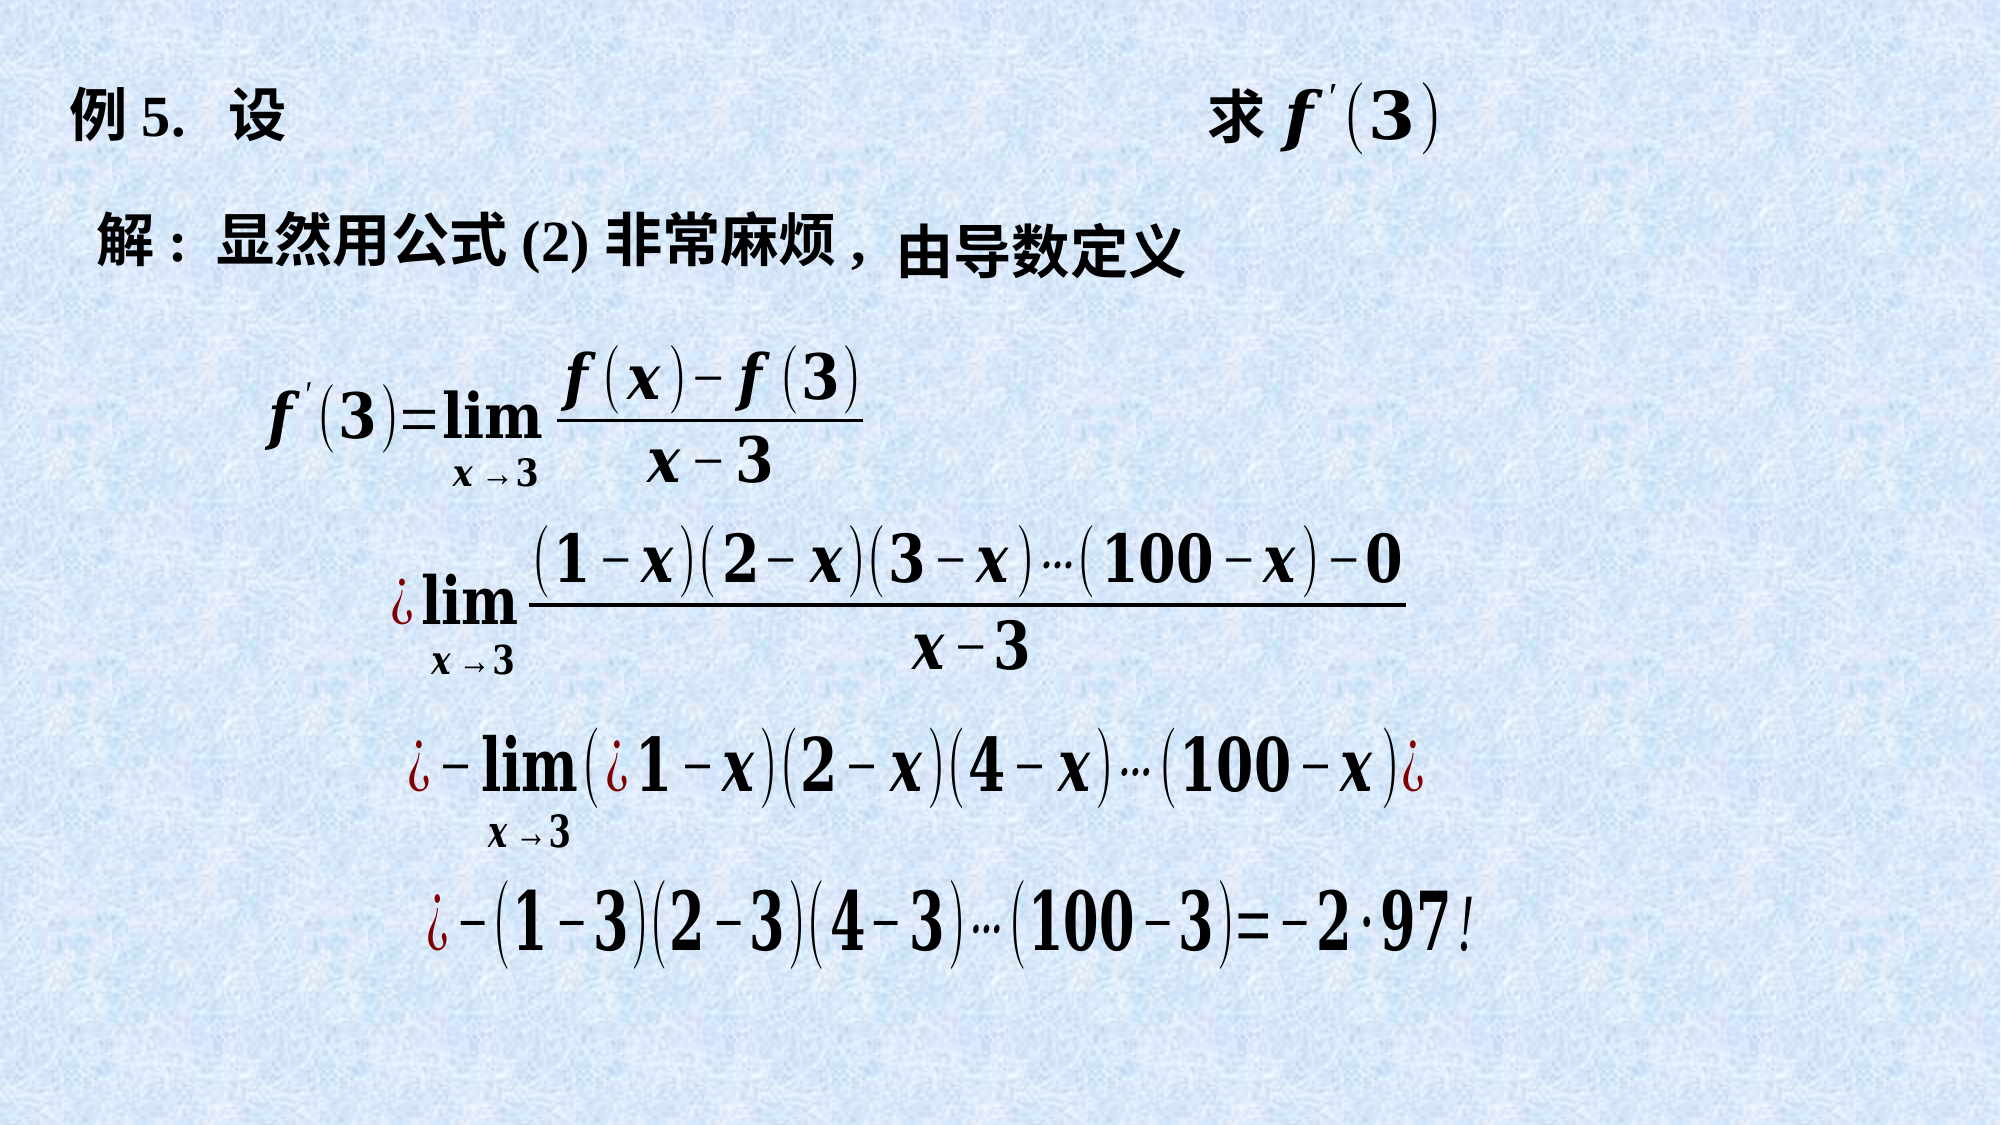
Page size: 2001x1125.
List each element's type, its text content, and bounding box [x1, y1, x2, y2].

text_box 解: 显然用公式(2)非常麻烦, [81, 196, 951, 281]
text_box 由导数定义 [880, 208, 1342, 293]
picture [0, 0, 2001, 1125]
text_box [1192, 73, 1442, 161]
